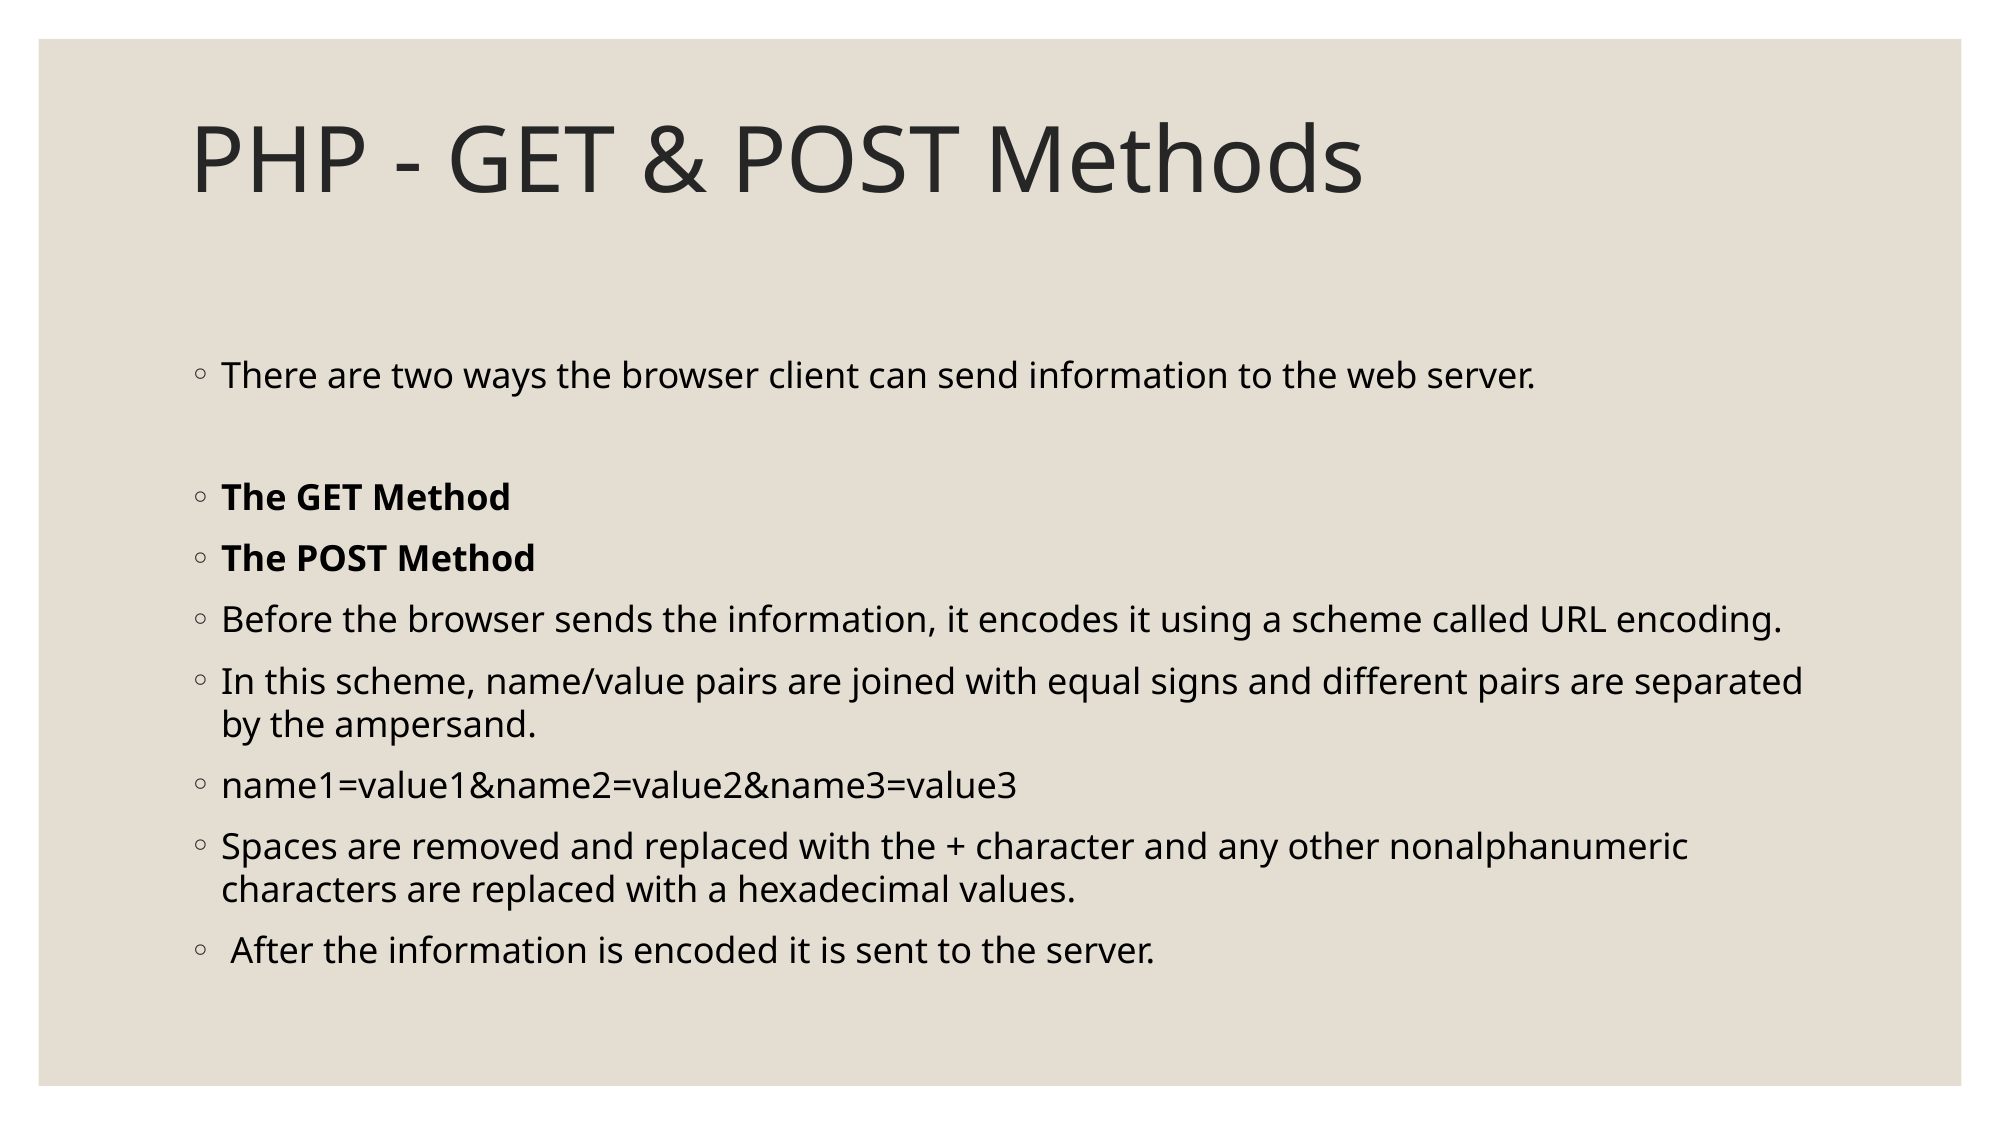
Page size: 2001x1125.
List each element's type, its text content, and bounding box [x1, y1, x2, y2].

list There are two ways the browser client can send information to the web server. The GET Method The POST Method Before the browser sends the information, it encodes it using a scheme called URL encoding. In this scheme, name/value pairs are joined with equal signs and different pairs are separated by the ampersand. name1=value1&name2=value2&name3=value3 Spaces are removed and replaced with the + character and any other nonalphanumeric characters are replaced with a hexadecimal values. After the information is encoded it is sent to the server. [174, 345, 1825, 990]
title PHP - GET & POST Methods [174, 105, 1825, 331]
